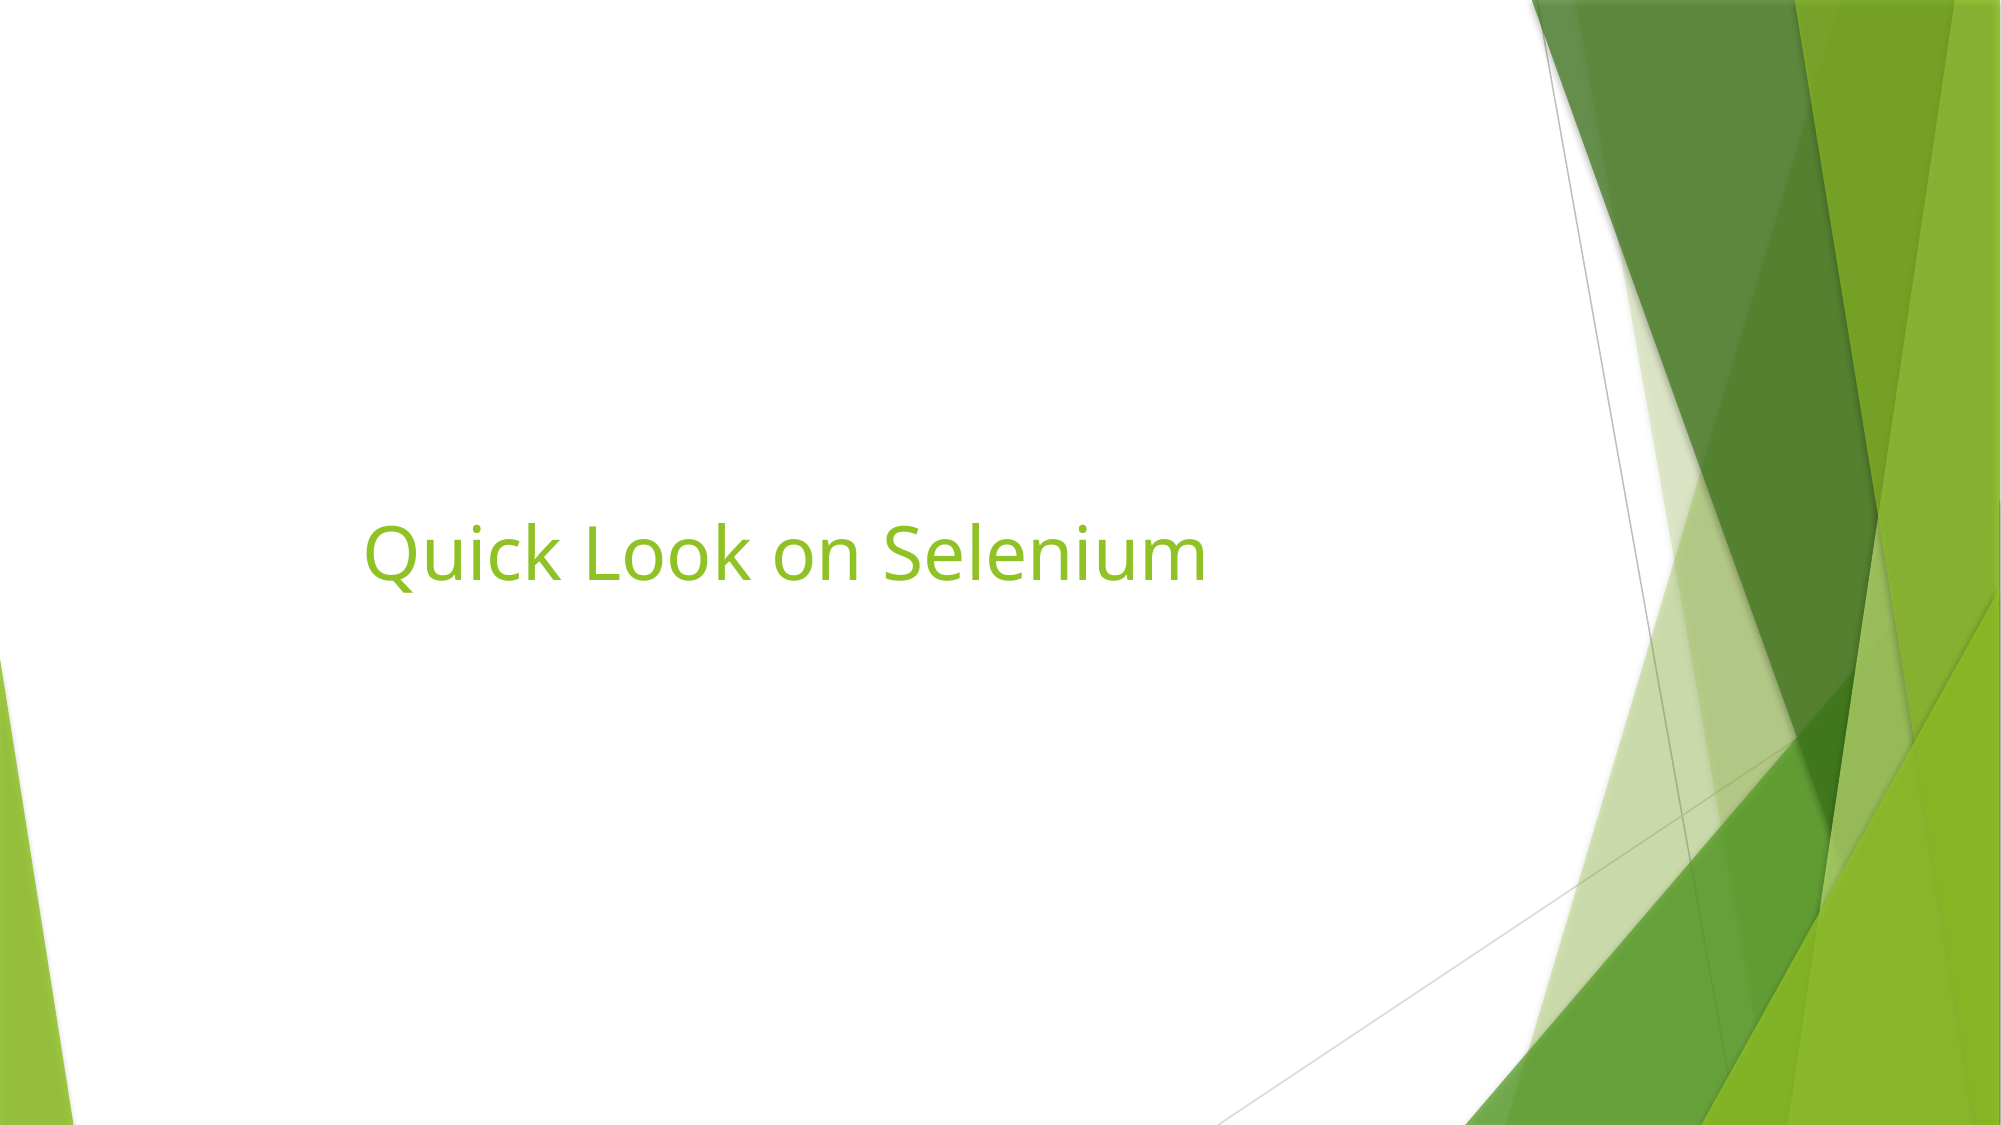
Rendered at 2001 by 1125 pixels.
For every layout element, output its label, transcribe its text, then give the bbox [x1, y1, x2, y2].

title Quick Look on Selenium [347, 498, 1758, 715]
